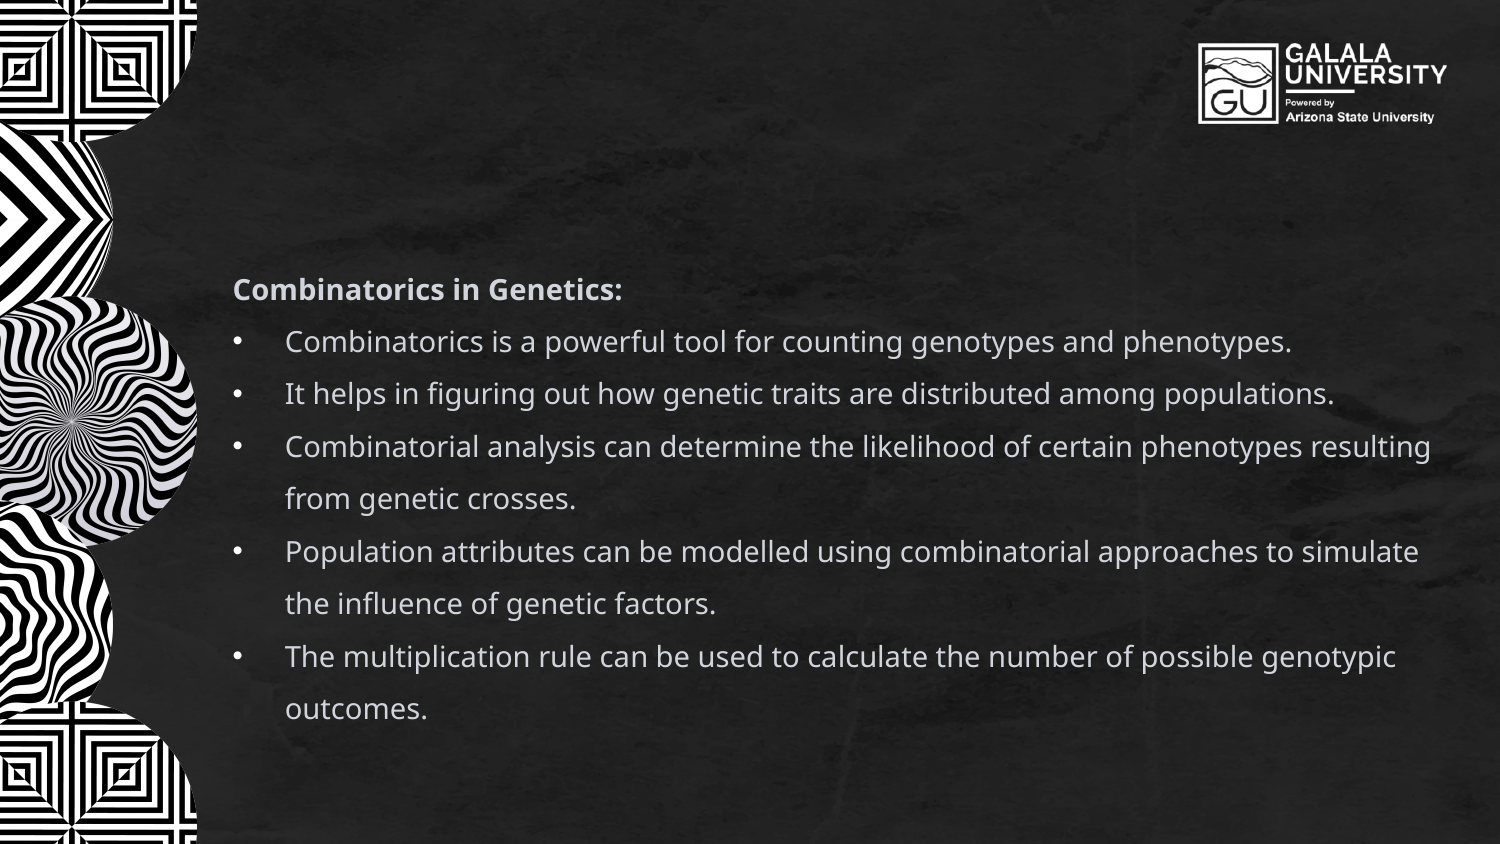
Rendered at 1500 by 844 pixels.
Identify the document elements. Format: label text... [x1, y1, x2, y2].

picture [1198, 43, 1448, 125]
picture [0, 0, 197, 296]
picture [0, 297, 194, 701]
picture [0, 702, 194, 844]
subtitle Combinatorics in Genetics: Combinatorics is a powerful tool for counting genotypes and phenotypes. It helps in figuring out how genetic traits are distributed among populations. Combinatorial analysis can determine the likelihood of certain phenotypes resulting from genetic crosses. Population attributes can be modelled using combinatorial approaches to simulate the influence of genetic factors. The multiplication rule can be used to calculate the number of possible genotypic outcomes. [194, 135, 1477, 844]
